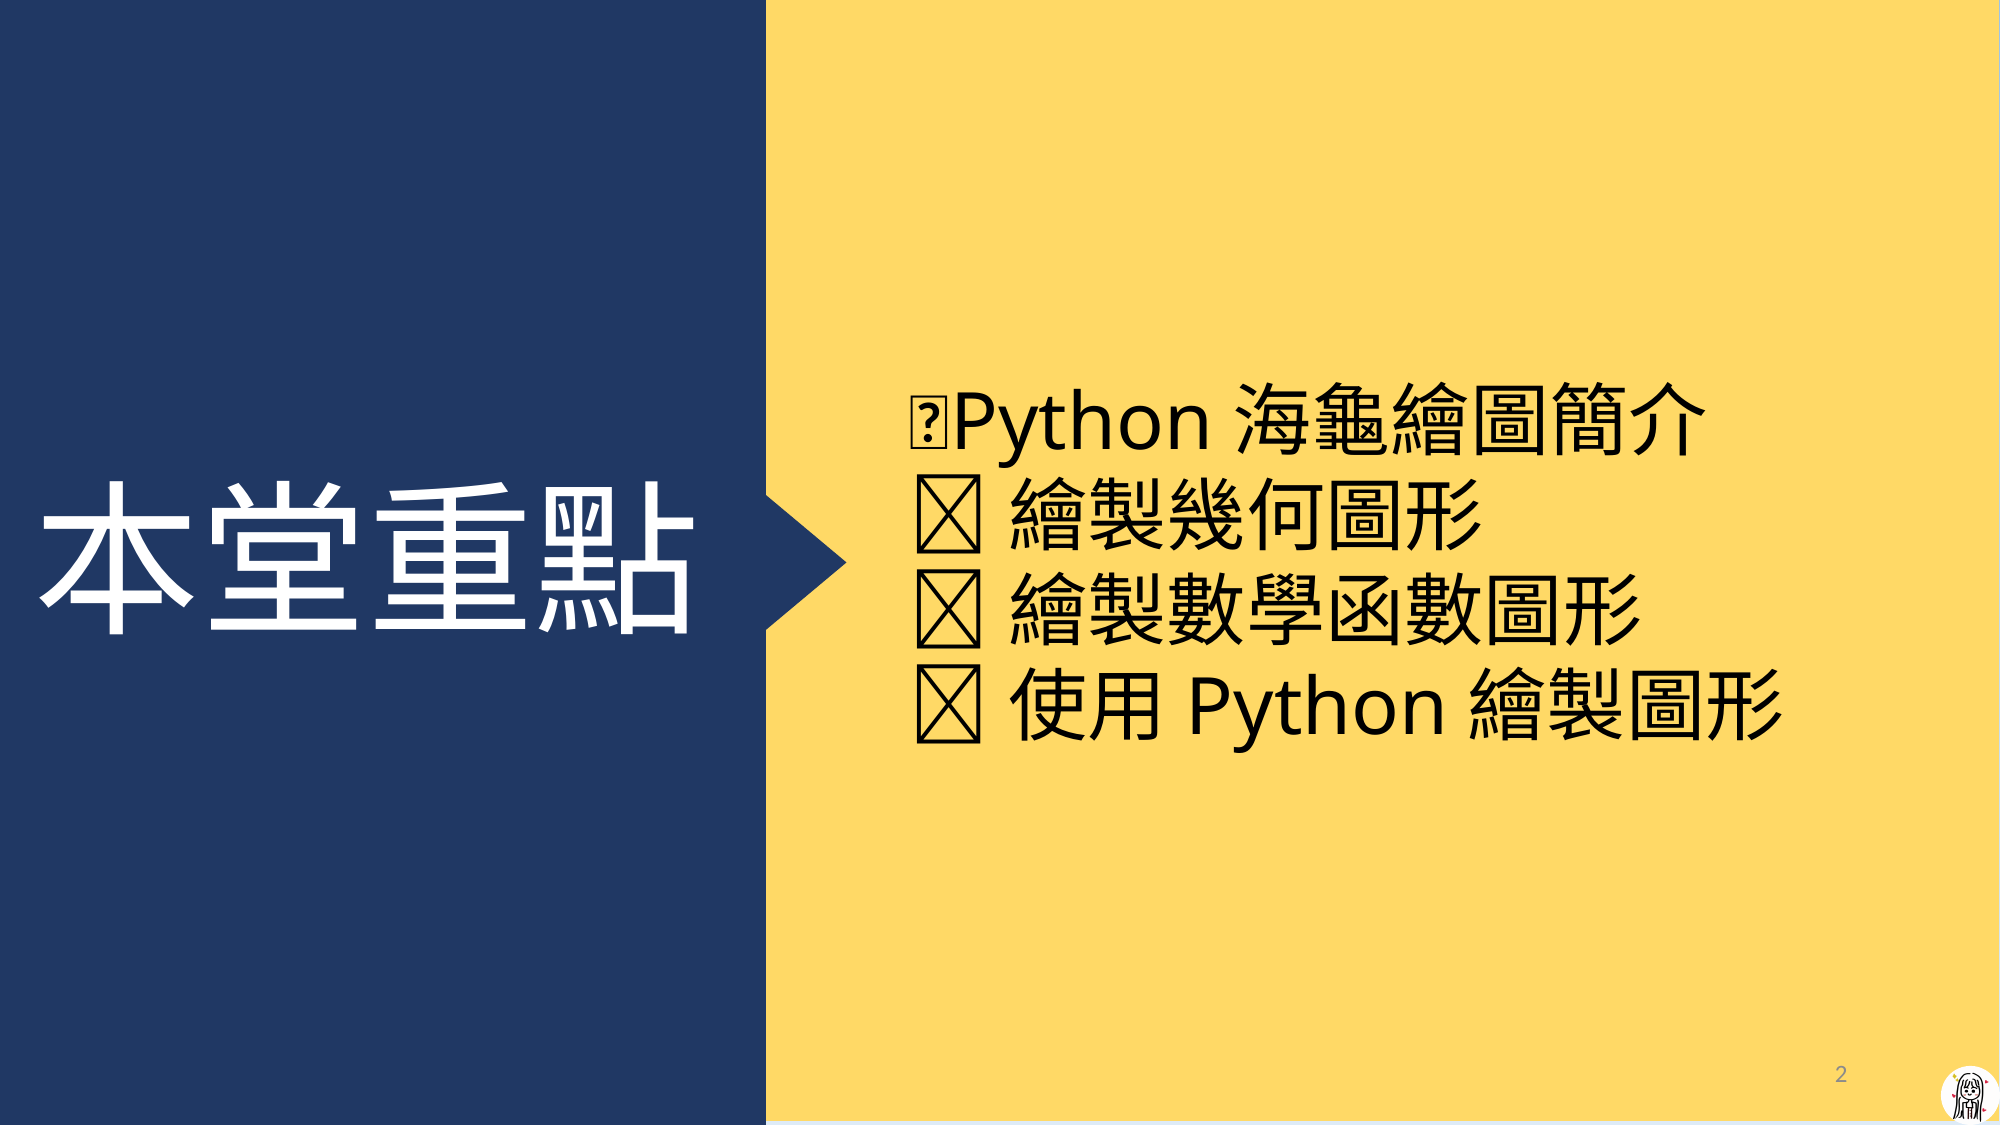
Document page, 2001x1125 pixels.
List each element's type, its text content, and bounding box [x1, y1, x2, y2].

slide_number 2 [1412, 1042, 1863, 1103]
picture [1940, 1065, 2000, 1125]
text_box 📌Python海龜繪圖簡介 📌繪製幾何圖形 📌繪製數學函數圖形 📌使用Python繪製圖形 [895, 363, 1930, 758]
